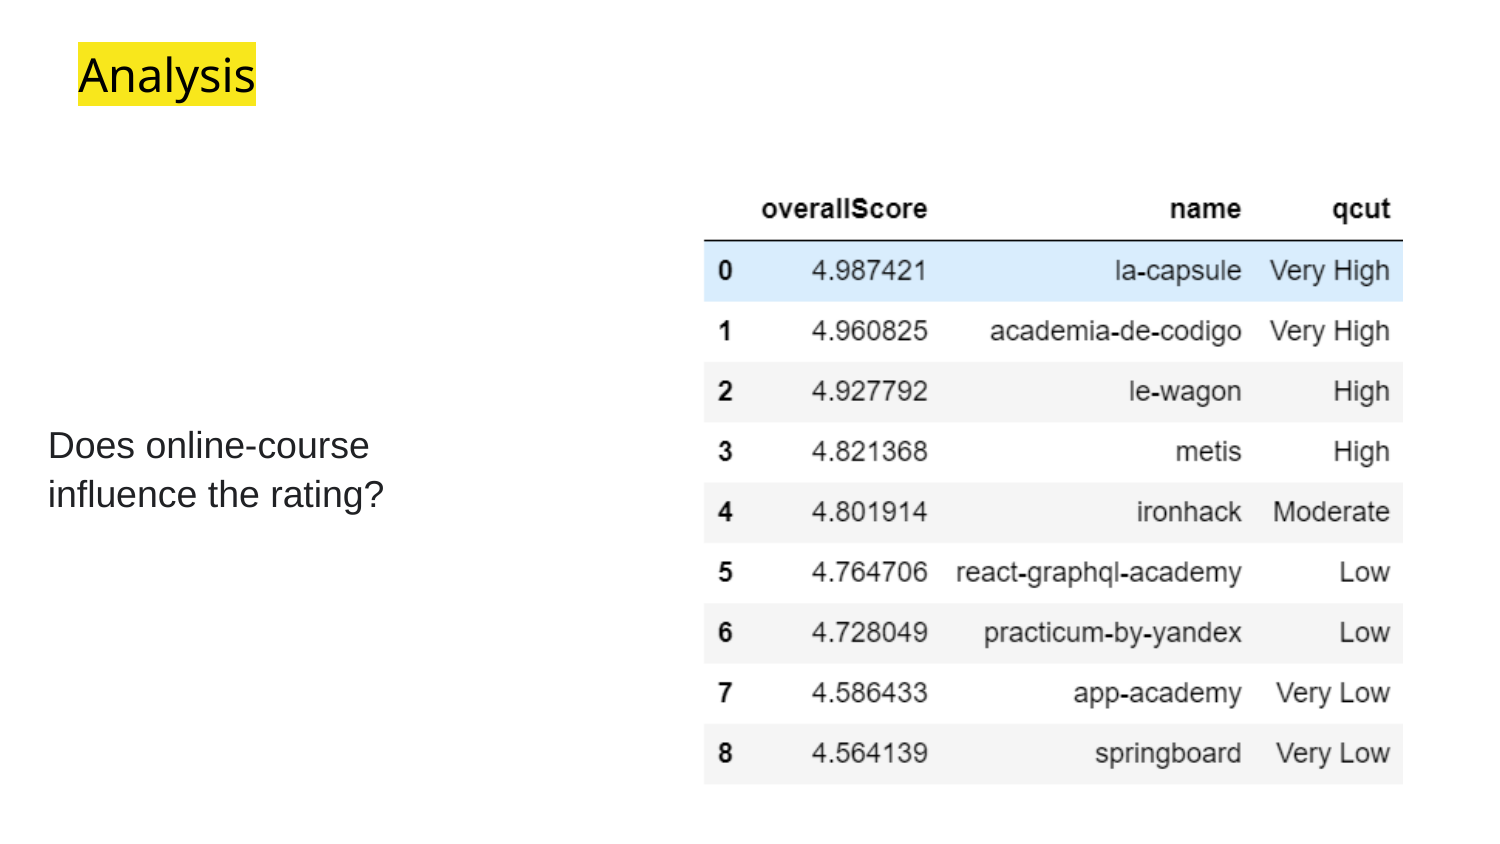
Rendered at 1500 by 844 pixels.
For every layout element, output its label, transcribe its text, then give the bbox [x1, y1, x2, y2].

title Analysis [63, 27, 1461, 122]
picture [692, 189, 1404, 800]
list Does online-course influence the rating? [32, 403, 483, 578]
